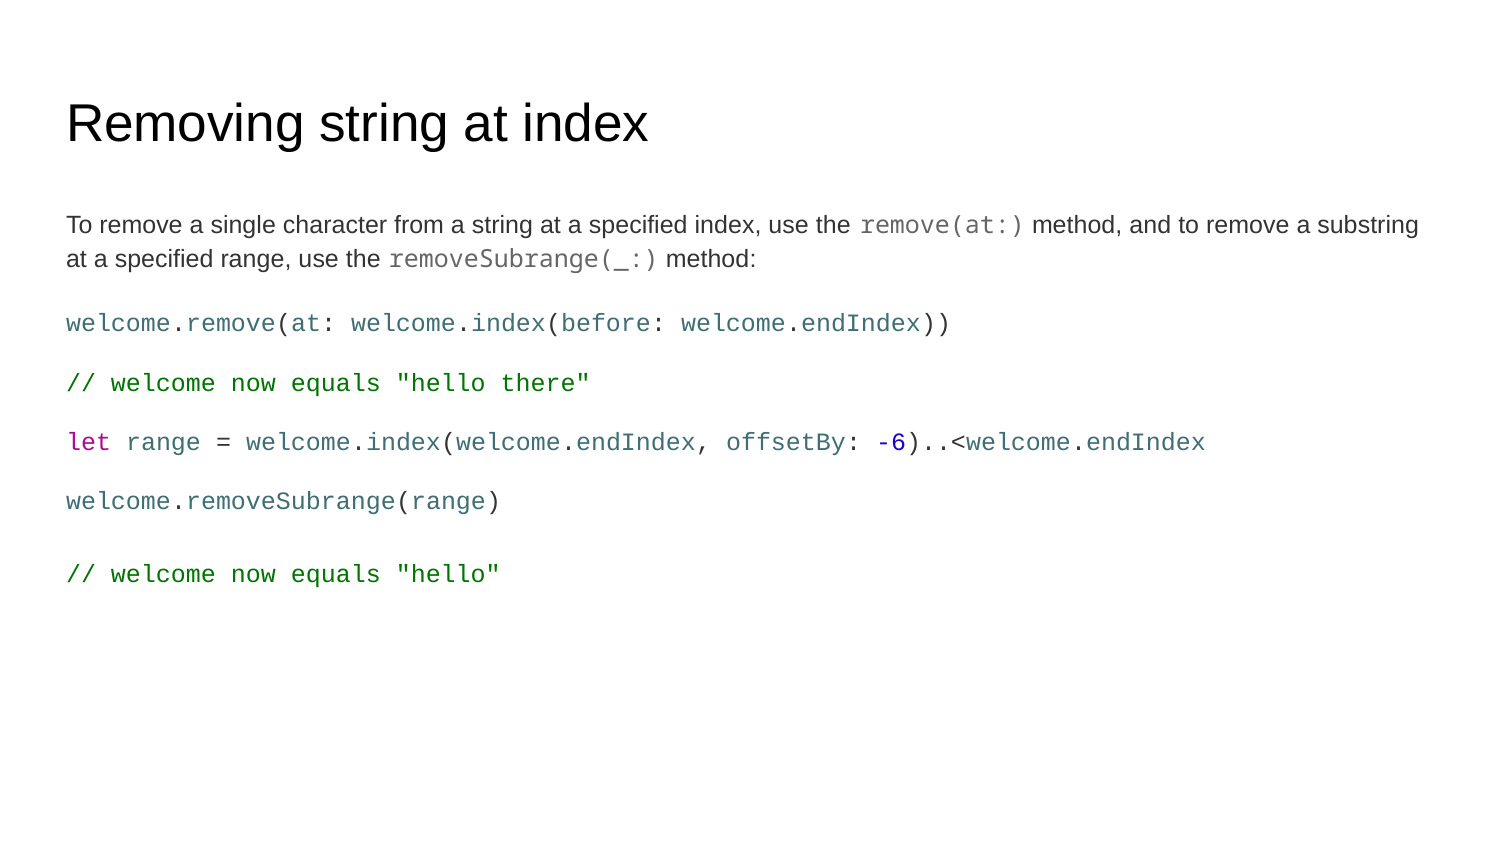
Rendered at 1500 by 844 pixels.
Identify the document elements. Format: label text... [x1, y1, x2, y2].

list To remove a single character from a string at a specified index, use the remove(at:) method, and to remove a substring at a specified range, use the removeSubrange(_:) method: welcome.remove(at: welcome.index(before: welcome.endIndex)) // welcome now equals "hello there" let range = welcome.index(welcome.endIndex, offsetBy: -6)..<welcome.endIndex welcome.removeSubrange(range) // welcome now equals "hello" [51, 189, 1449, 750]
title Removing string at index [51, 72, 1449, 167]
